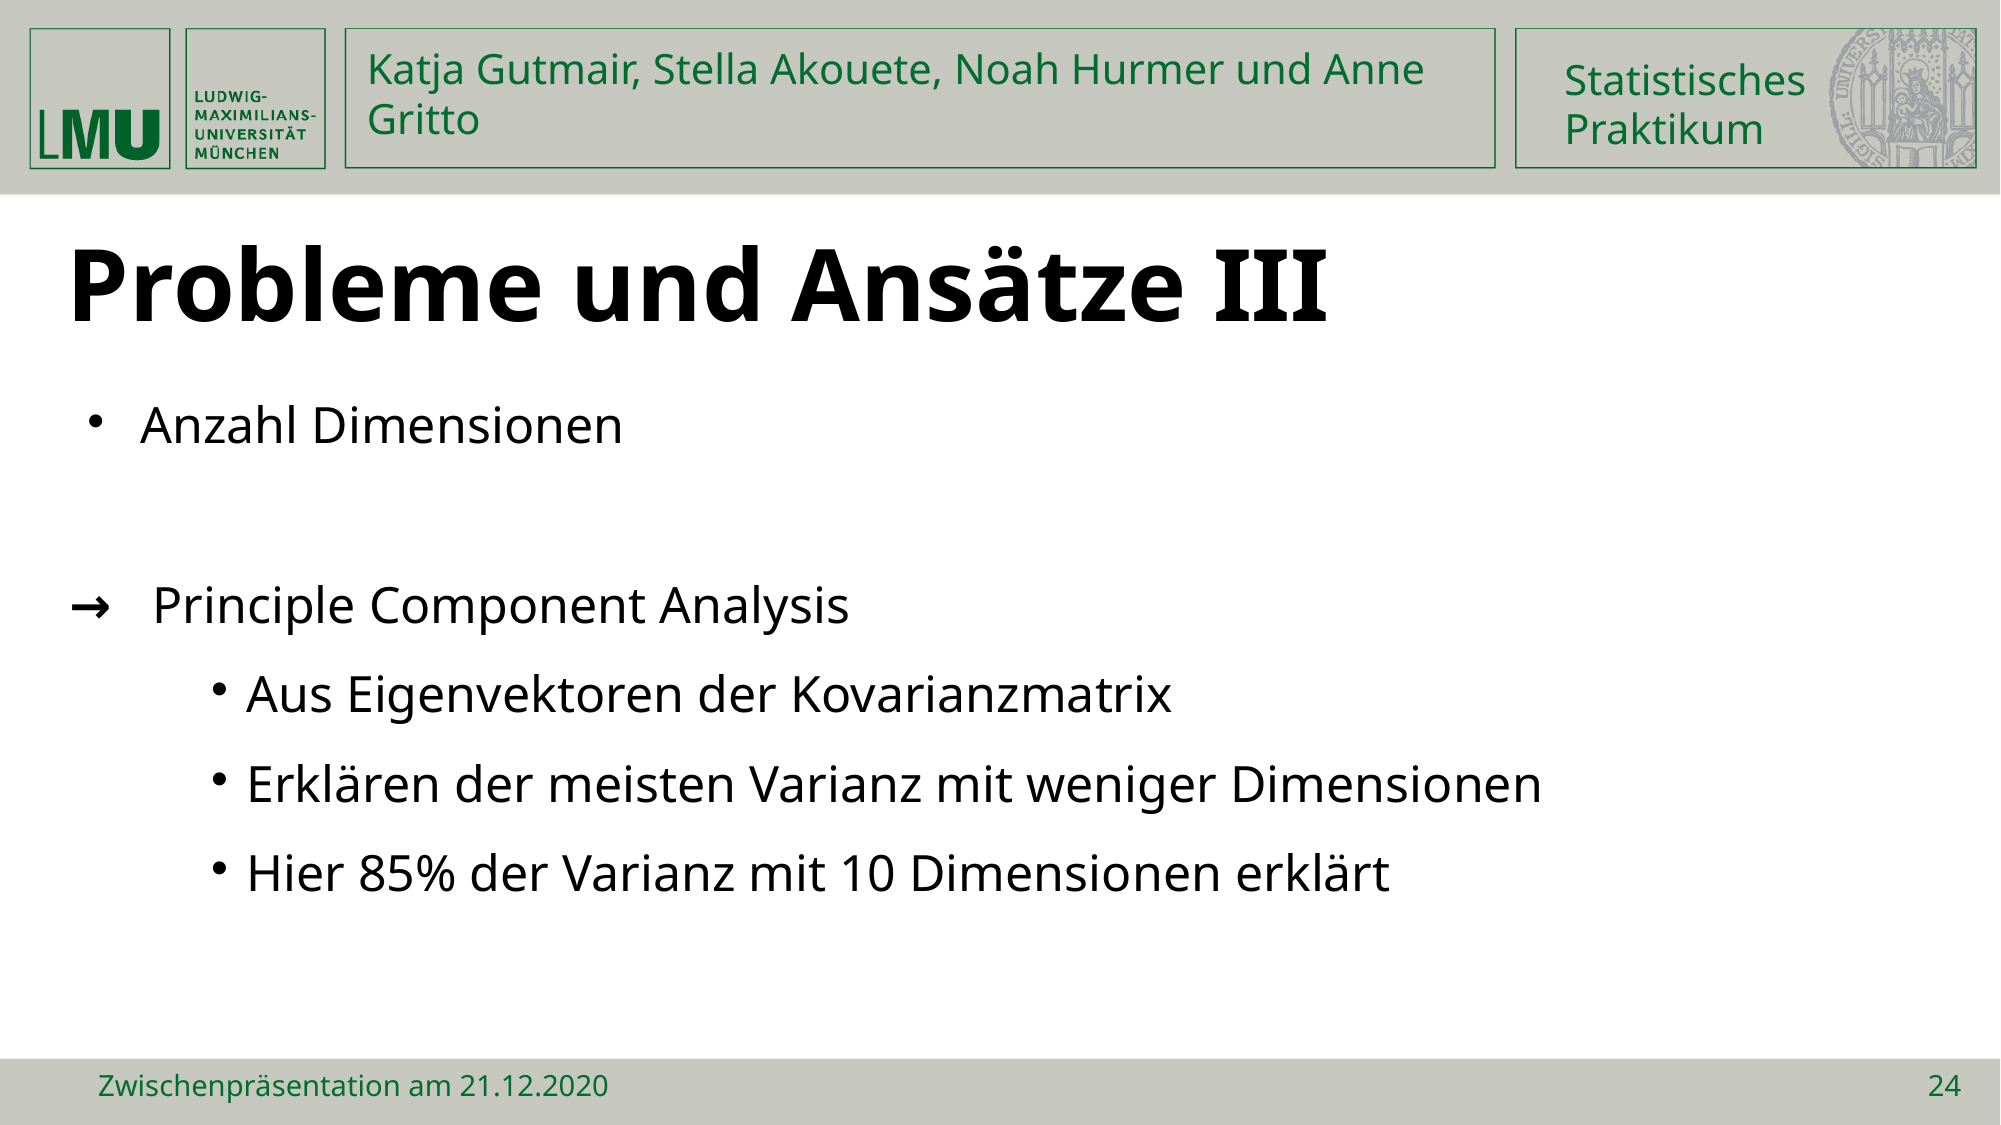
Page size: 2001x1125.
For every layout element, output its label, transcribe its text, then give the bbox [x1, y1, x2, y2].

text_box Anzahl Dimensionen Principle Component Analysis Aus Eigenvektoren der Kovarianzmatrix Erklären der meisten Varianz mit weniger Dimensionen Hier 85% der Varianz mit 10 Dimensionen erklärt [54, 386, 1950, 1013]
picture [0, 0, 2001, 1125]
text_box [1525, 30, 1821, 161]
text_box → [54, 566, 144, 640]
text_box Katja Gutmair, Stella Akouete, Noah Hurmer und Anne Gritto [352, 75, 1463, 150]
text_box Zwischenpräsentation am 21.12.2020 [83, 1059, 1775, 1108]
text_box Statistisches Praktikum [1549, 46, 1833, 161]
text_box 24 [1803, 1059, 1977, 1108]
text_box Probleme und Ansätze III [52, 214, 1948, 339]
